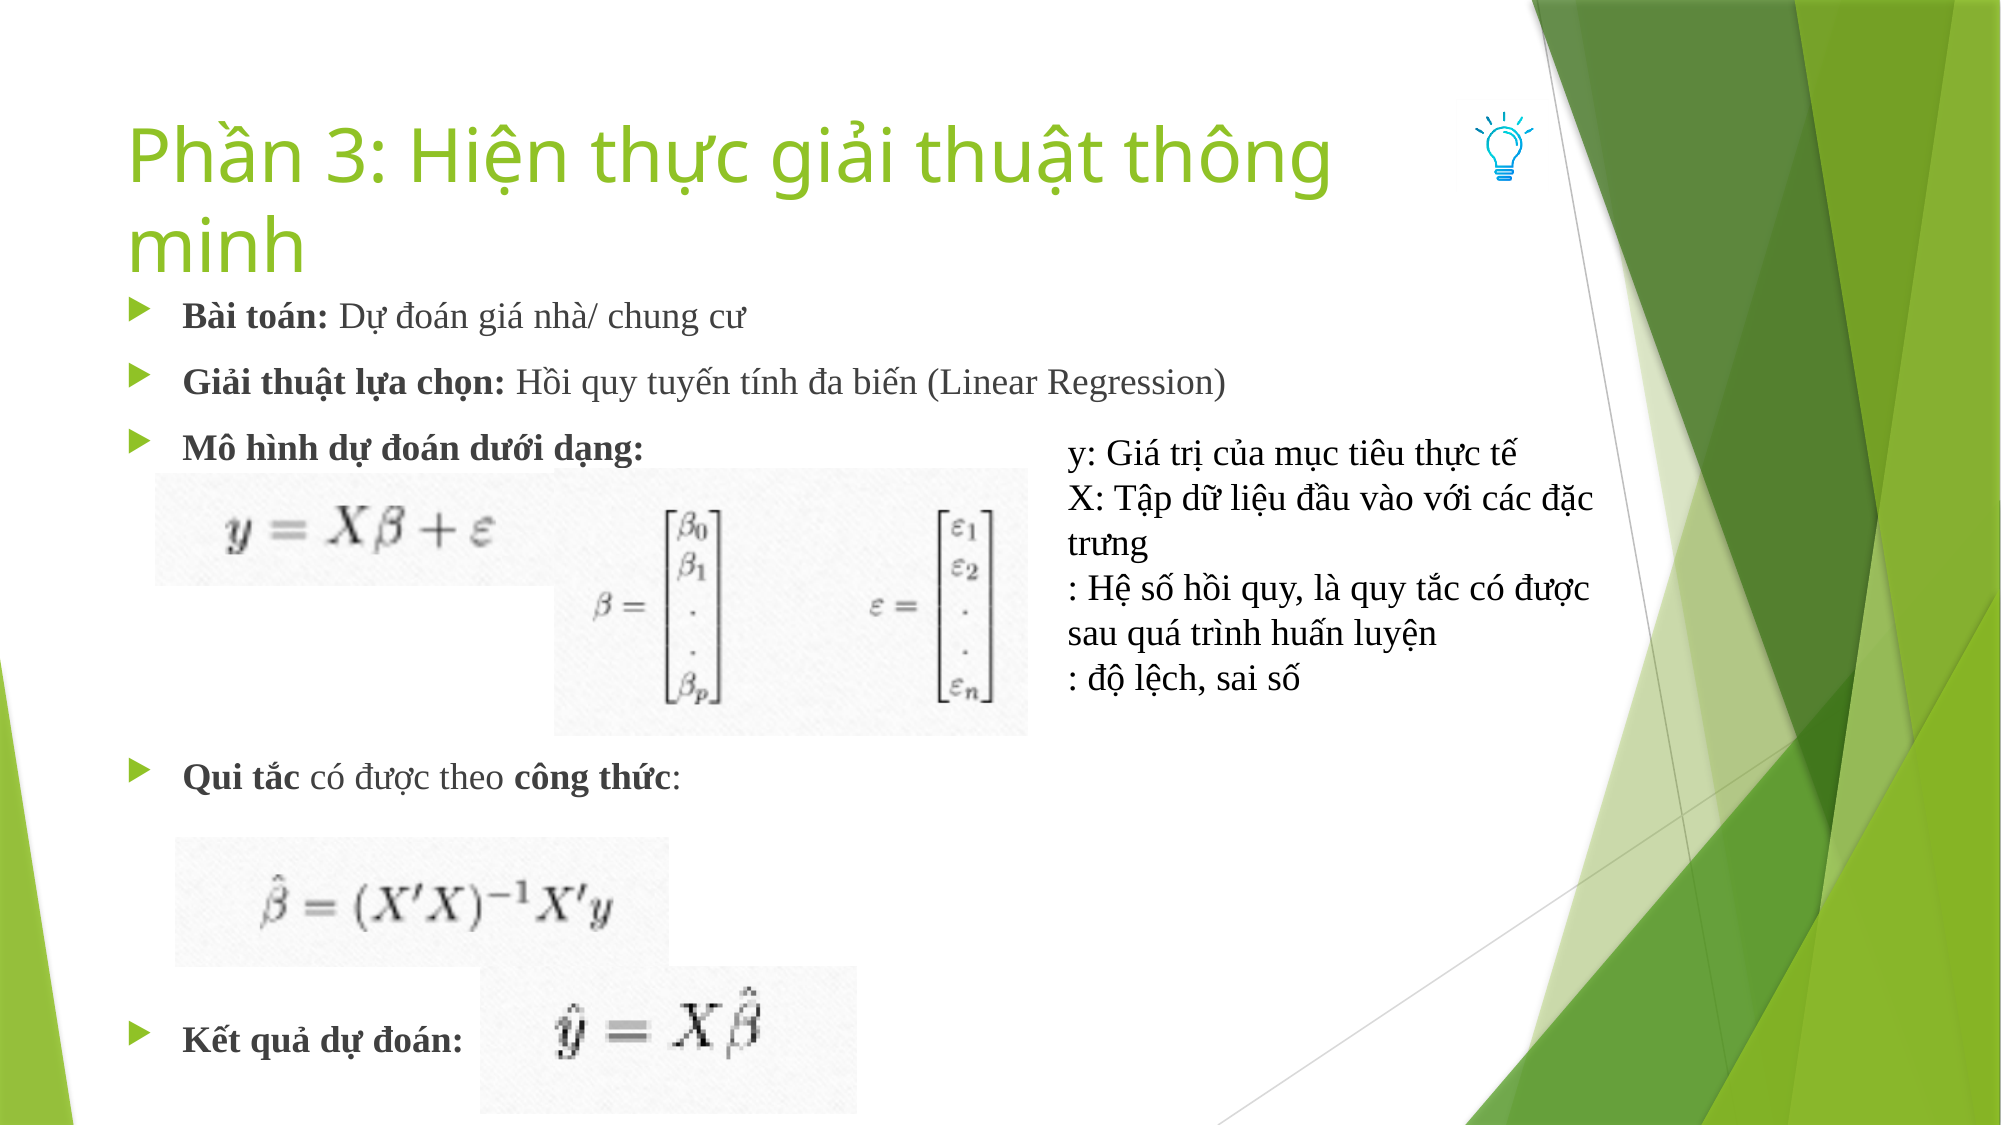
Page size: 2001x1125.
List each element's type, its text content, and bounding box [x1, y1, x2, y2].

picture [175, 836, 858, 1114]
title Phần 3: Hiện thực giải thuật thông minh [111, 99, 1522, 283]
picture [155, 467, 1028, 736]
list Bài toán: Dự đoán giá nhà/ chung cư Giải thuật lựa chọn: Hồi quy tuyến tính đa biến (Linear Regression) Mô hình dự đoán dưới dạng: Qui tắc có được theo công thức: Kết quả dự đoán: [111, 283, 1522, 921]
picture [1456, 99, 1550, 193]
